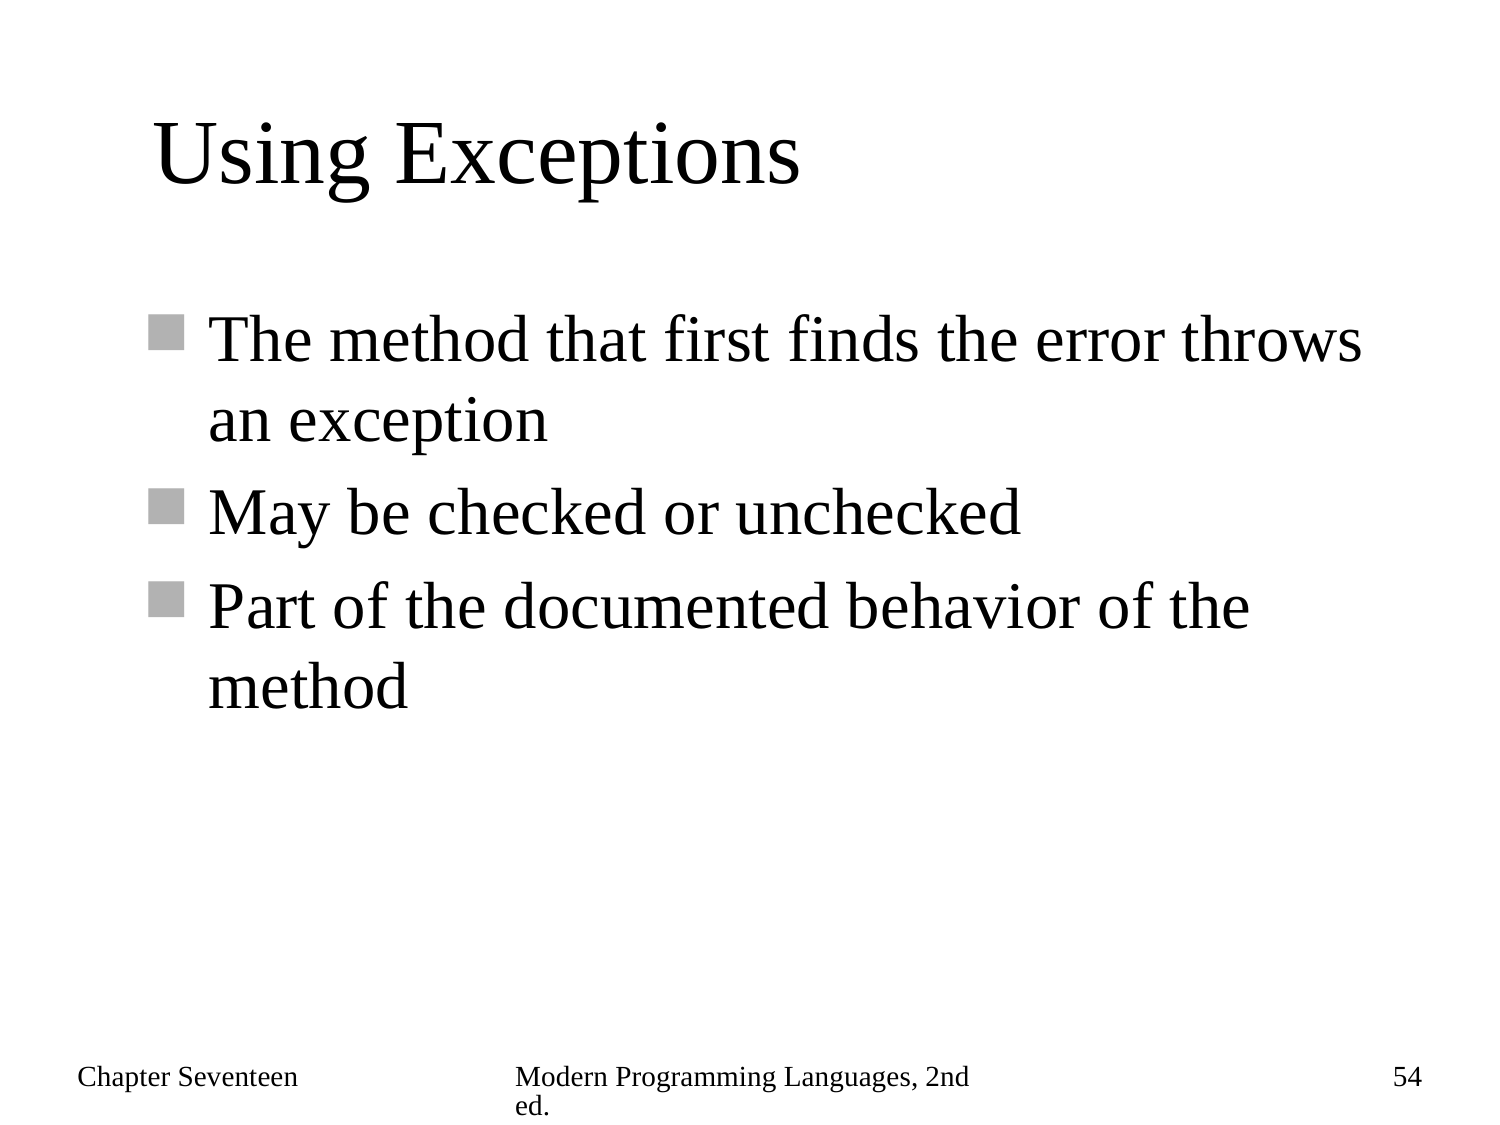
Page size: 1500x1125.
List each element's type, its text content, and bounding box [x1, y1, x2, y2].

slide_number Chapter Seventeen [62, 1036, 401, 1113]
slide_number 54 [1124, 1036, 1438, 1113]
title Using Exceptions [137, 56, 1413, 238]
footer Modern Programming Languages, 2nd ed. [499, 1036, 1001, 1113]
list The method that first finds the error throws an exception May be checked or unchecked Part of the documented behavior of the method [137, 287, 1413, 963]
